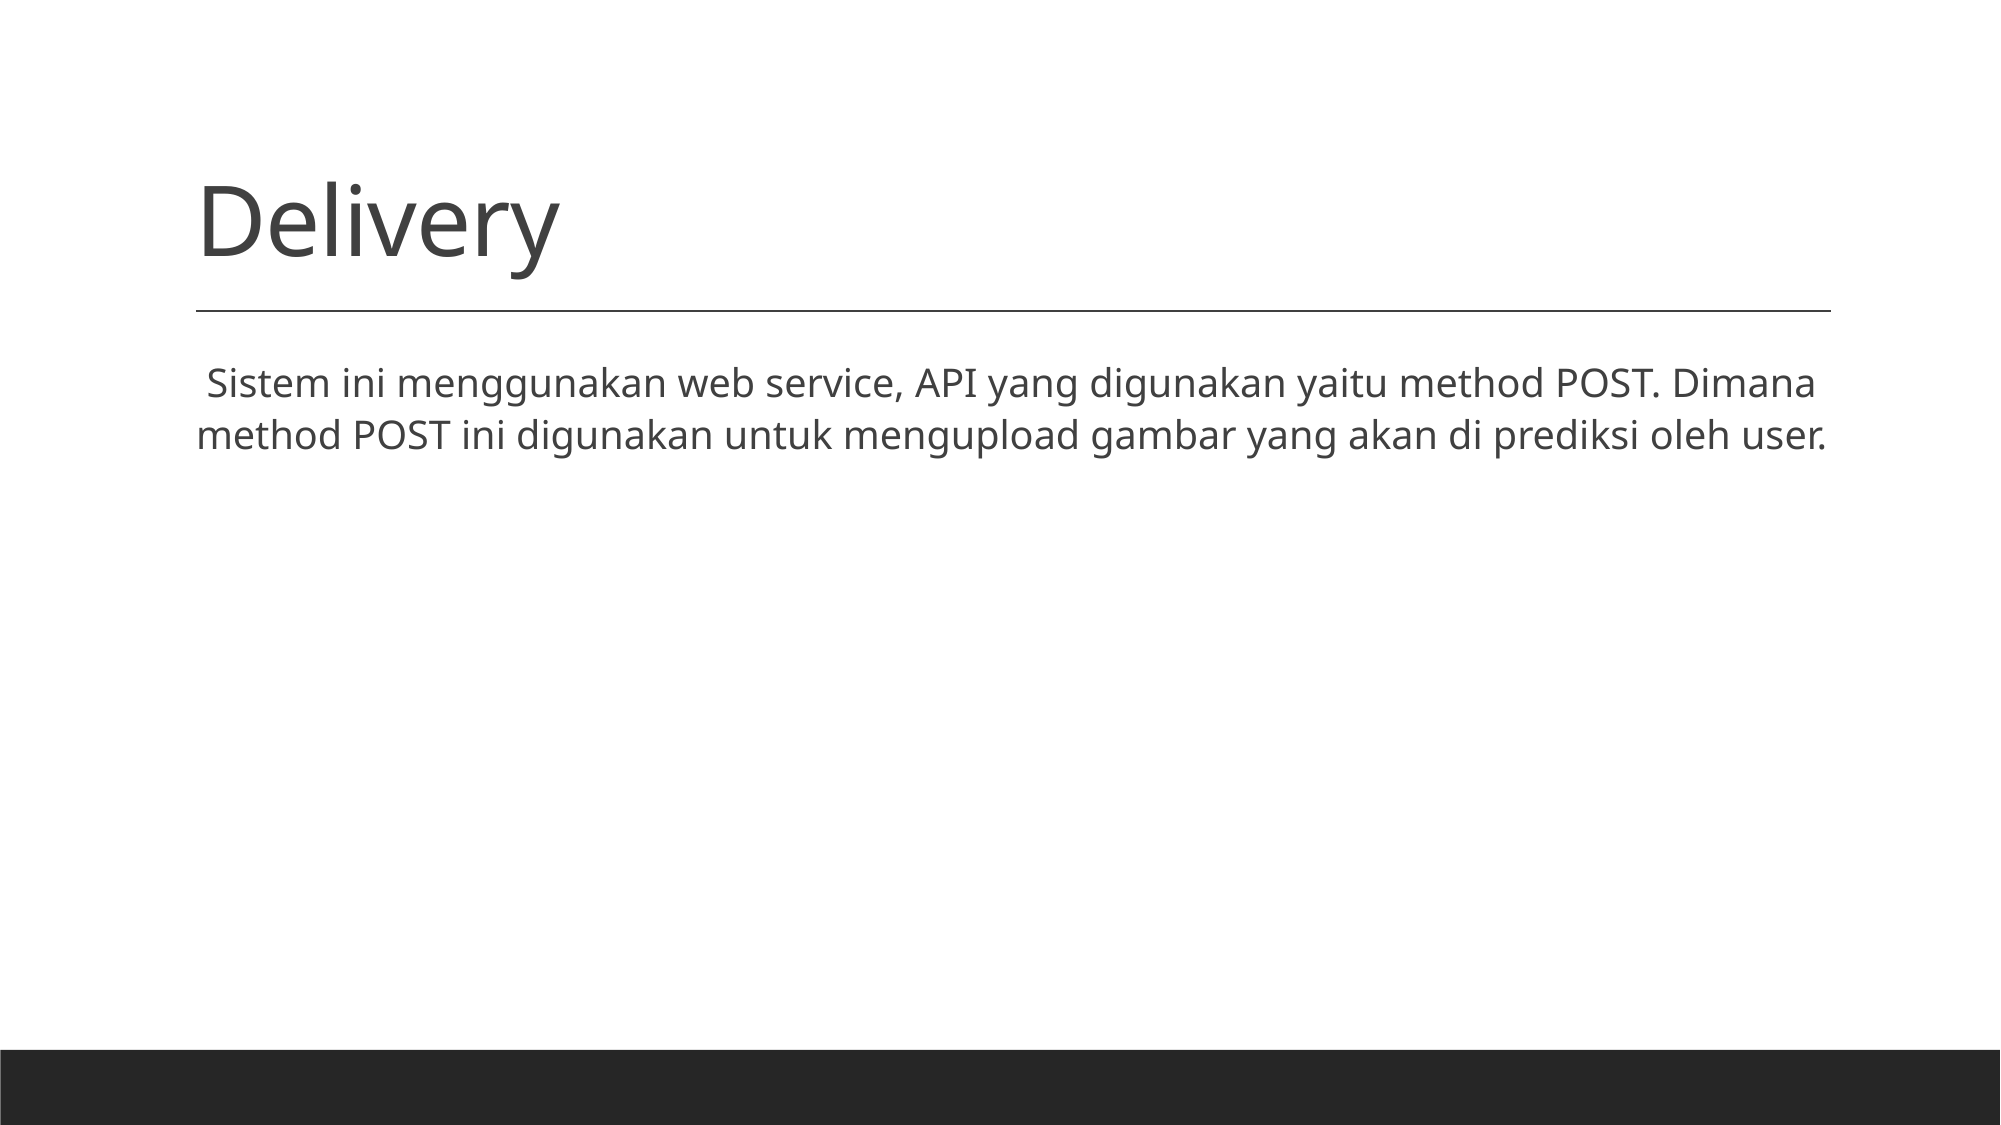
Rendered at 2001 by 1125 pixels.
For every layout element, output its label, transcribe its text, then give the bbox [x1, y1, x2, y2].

title Delivery [180, 47, 1830, 285]
list Sistem ini menggunakan web service, API yang digunakan yaitu method POST. Dimana method POST ini digunakan untuk mengupload gambar yang akan di prediksi oleh user. [180, 345, 1830, 963]
